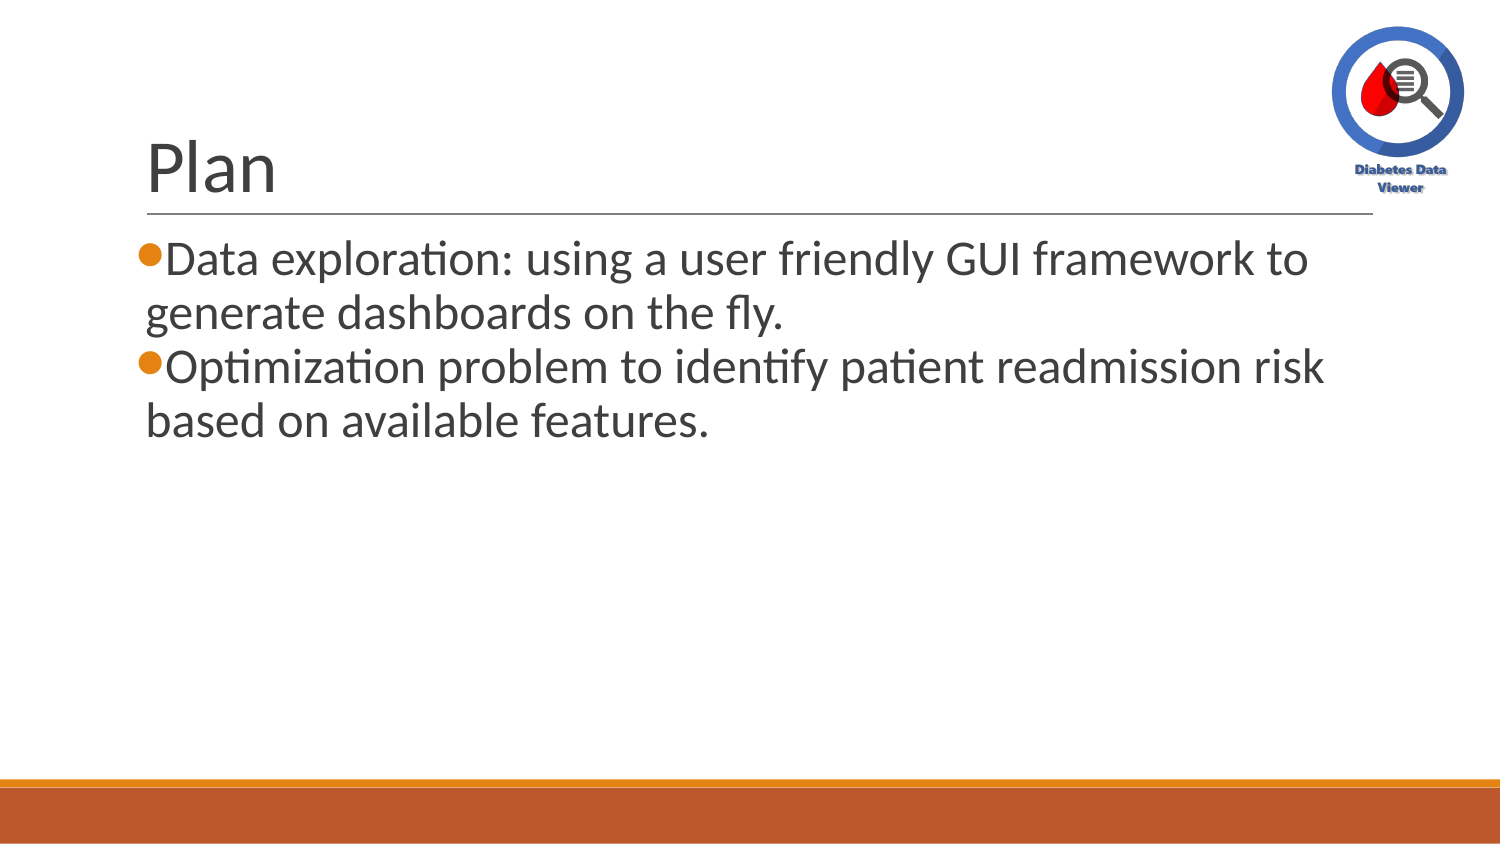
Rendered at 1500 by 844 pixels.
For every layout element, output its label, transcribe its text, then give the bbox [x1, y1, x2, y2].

title Plan [135, 35, 1373, 214]
picture [1328, 21, 1468, 200]
list Data exploration: using a user friendly GUI framework to generate dashboards on the fly. Optimization problem to identify patient readmission risk based on available features. [135, 227, 1373, 723]
